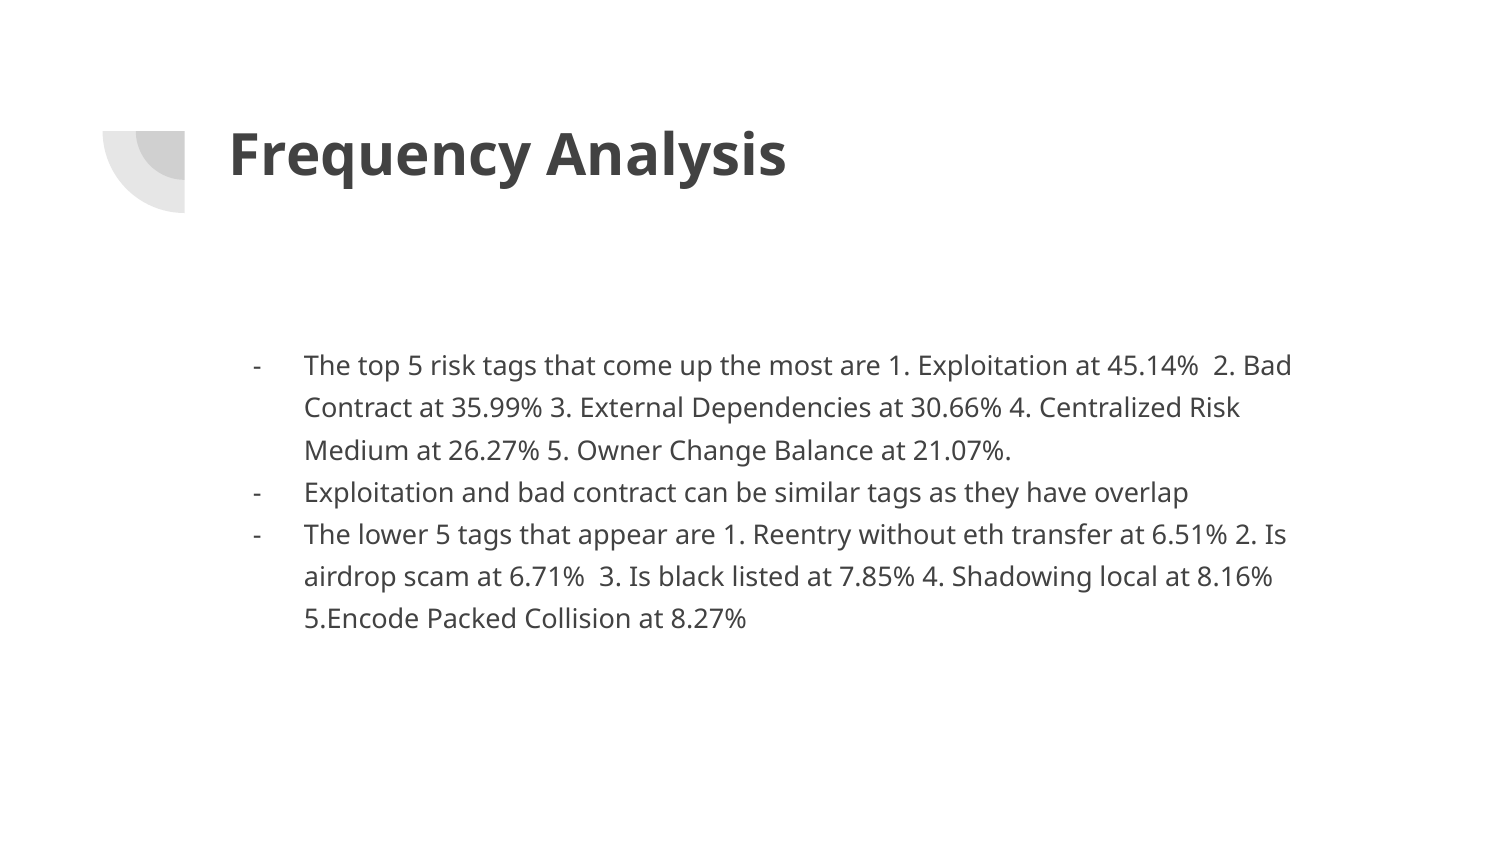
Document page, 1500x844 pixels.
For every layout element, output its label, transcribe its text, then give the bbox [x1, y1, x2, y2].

list The top 5 risk tags that come up the most are 1. Exploitation at 45.14% 2. Bad Contract at 35.99% 3. External Dependencies at 30.66% 4. Centralized Risk Medium at 26.27% 5. Owner Change Balance at 21.07%. Exploitation and bad contract can be similar tags as they have overlap The lower 5 tags that appear are 1. Reentry without eth transfer at 6.51% 2. Is airdrop scam at 6.71% 3. Is black listed at 7.85% 4. Shadowing local at 8.16% 5.Encode Packed Collision at 8.27% [213, 326, 1368, 744]
title Frequency Analysis [213, 98, 1368, 263]
